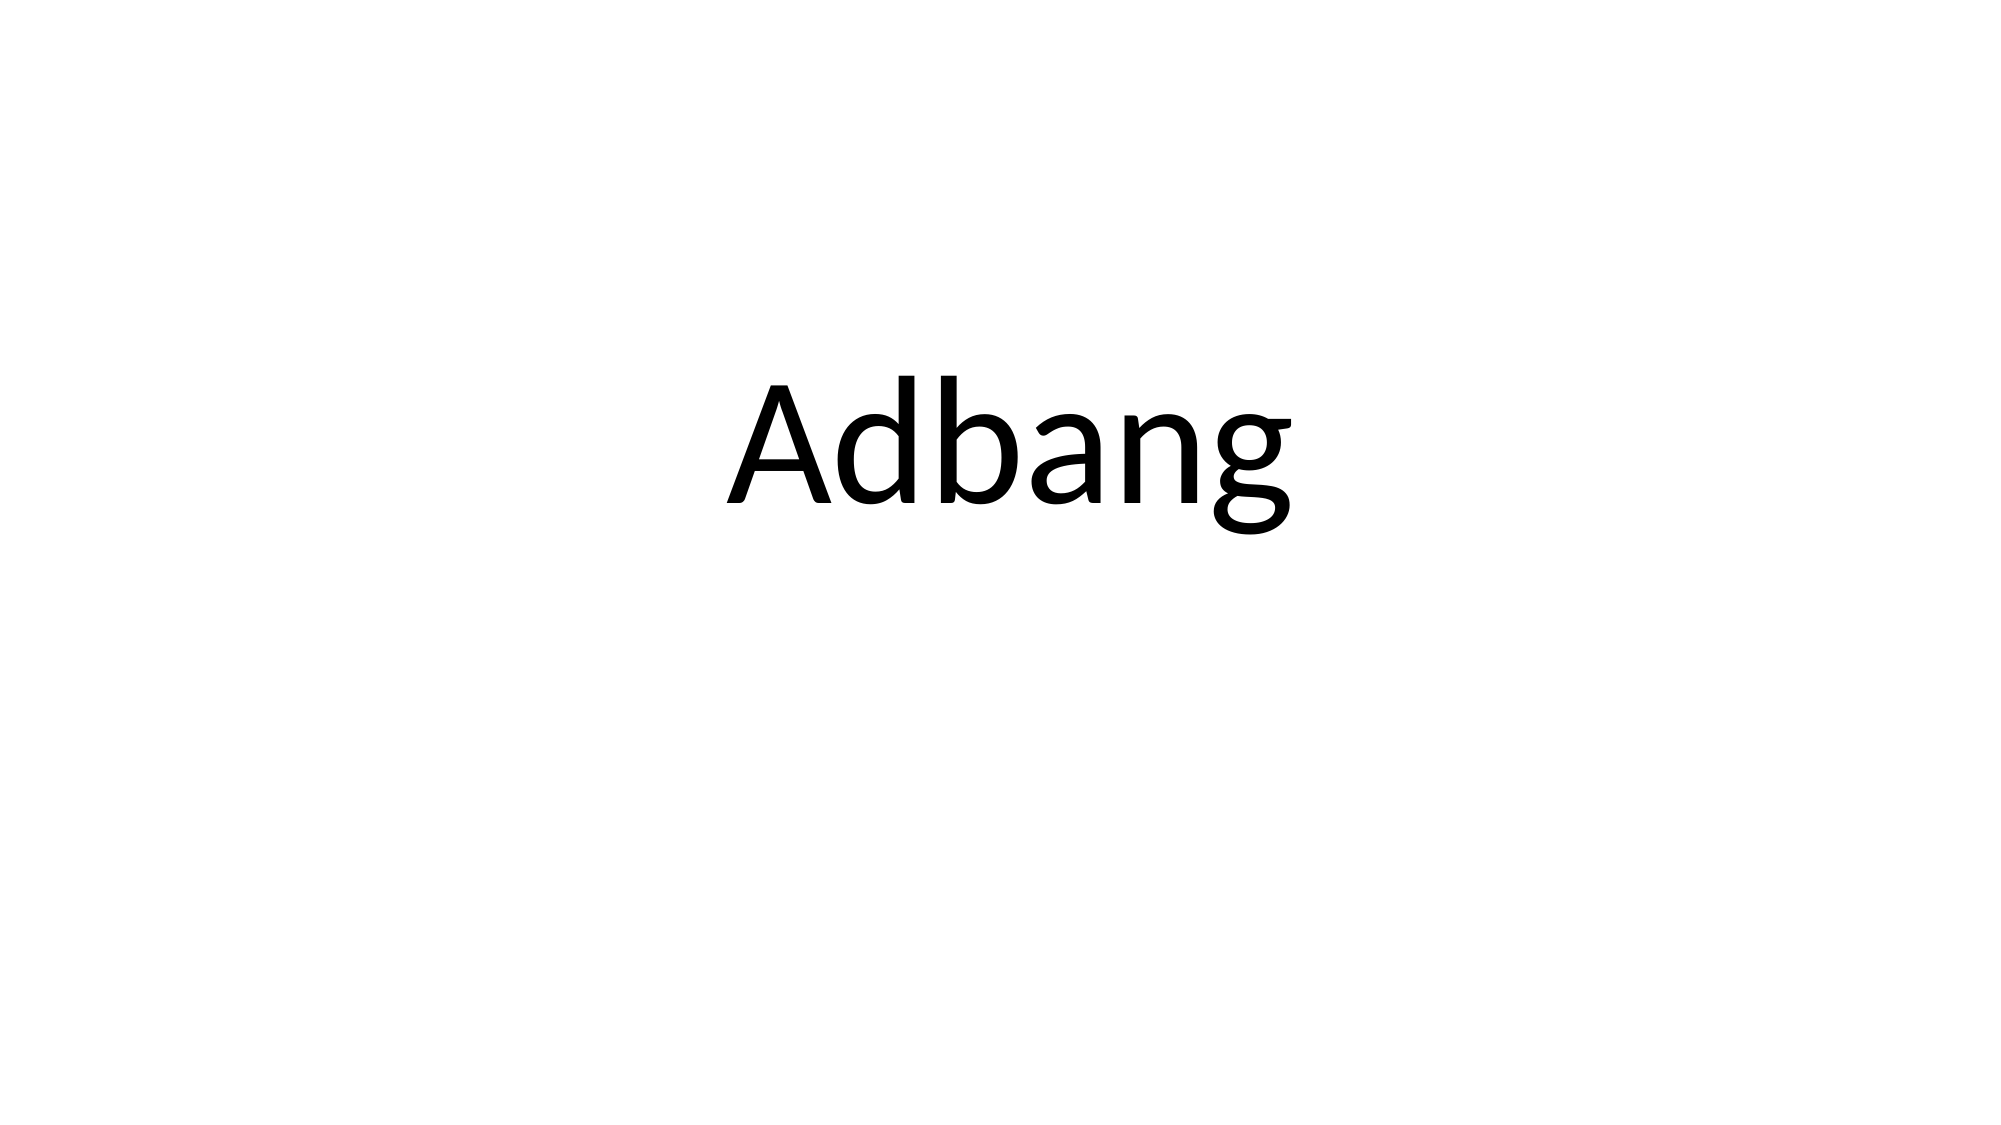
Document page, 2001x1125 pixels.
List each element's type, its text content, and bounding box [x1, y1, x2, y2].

subtitle Adbang [260, 337, 1761, 609]
